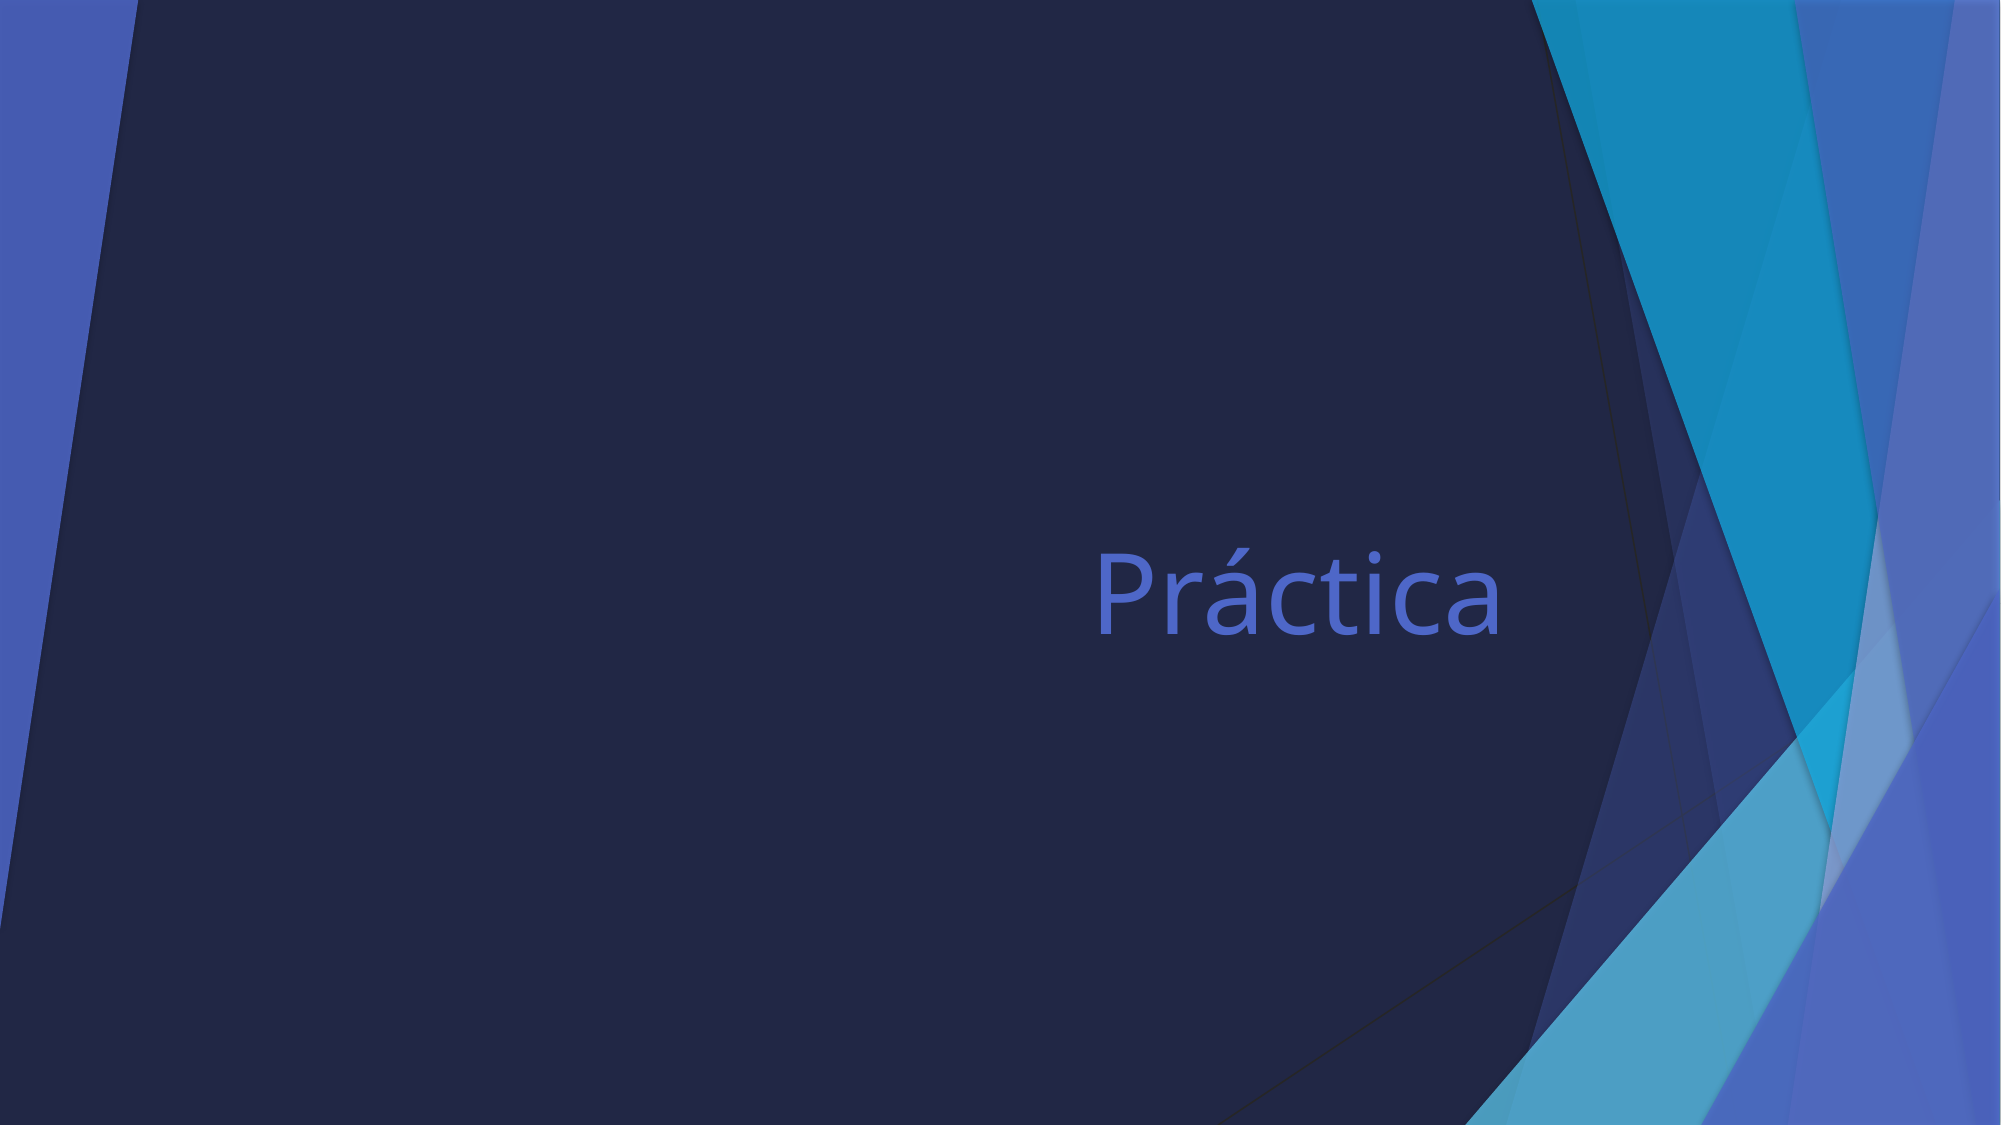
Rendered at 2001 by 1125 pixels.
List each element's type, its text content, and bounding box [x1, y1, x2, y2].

title Práctica [247, 394, 1522, 665]
